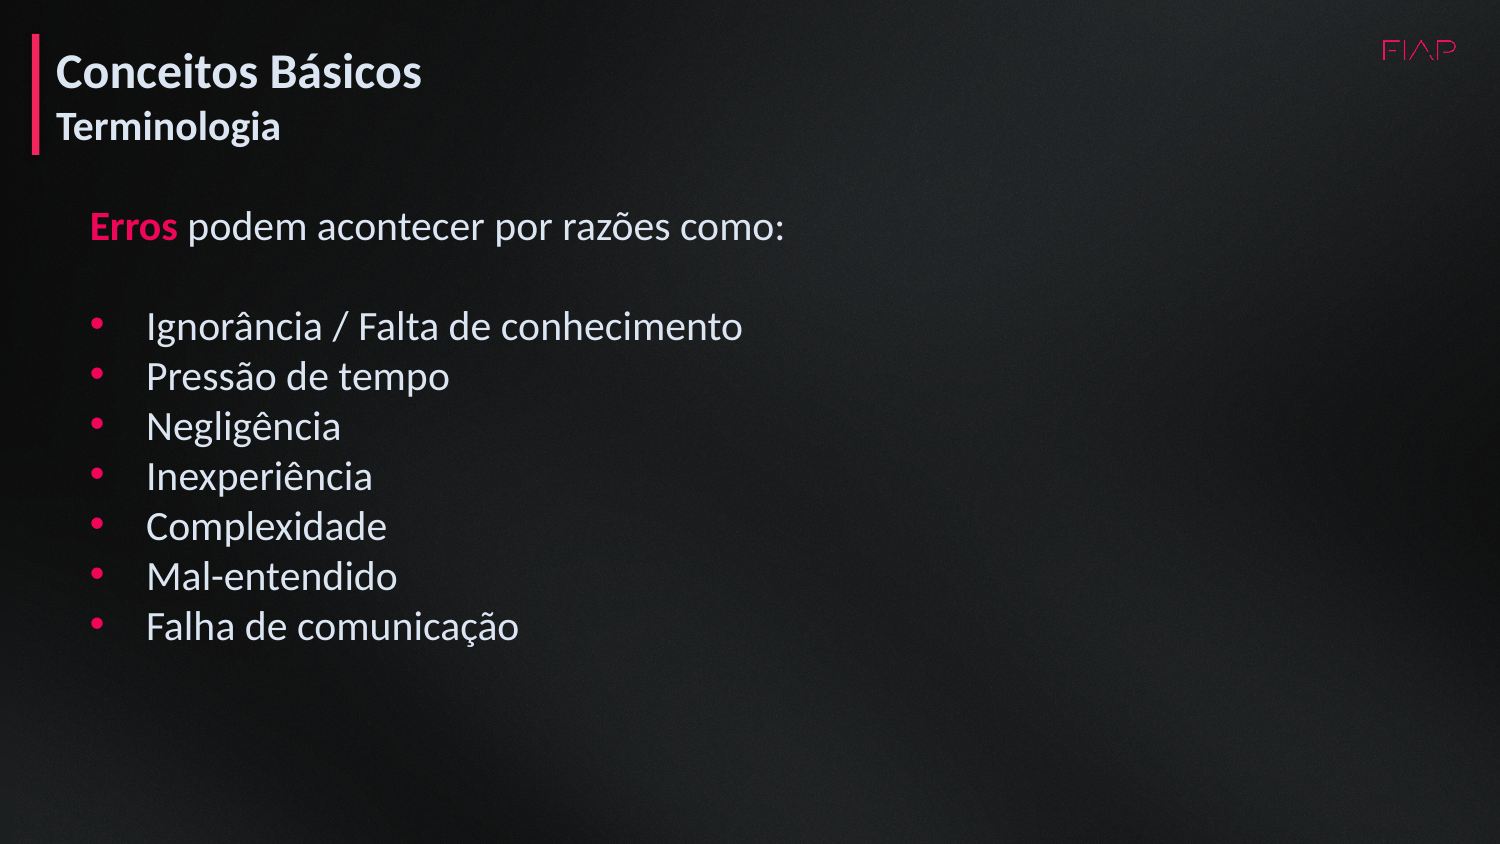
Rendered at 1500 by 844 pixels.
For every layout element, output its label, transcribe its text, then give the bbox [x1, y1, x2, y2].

picture [0, 0, 1500, 844]
text_box [31, 33, 40, 156]
text_box Conceitos Básicos Terminologia [41, 31, 438, 157]
text_box Erros podem acontecer por razões como: Ignorância / Falta de conhecimento Pressão de tempo Negligência Inexperiência Complexidade Mal-entendido Falha de comunicação [74, 191, 1363, 656]
